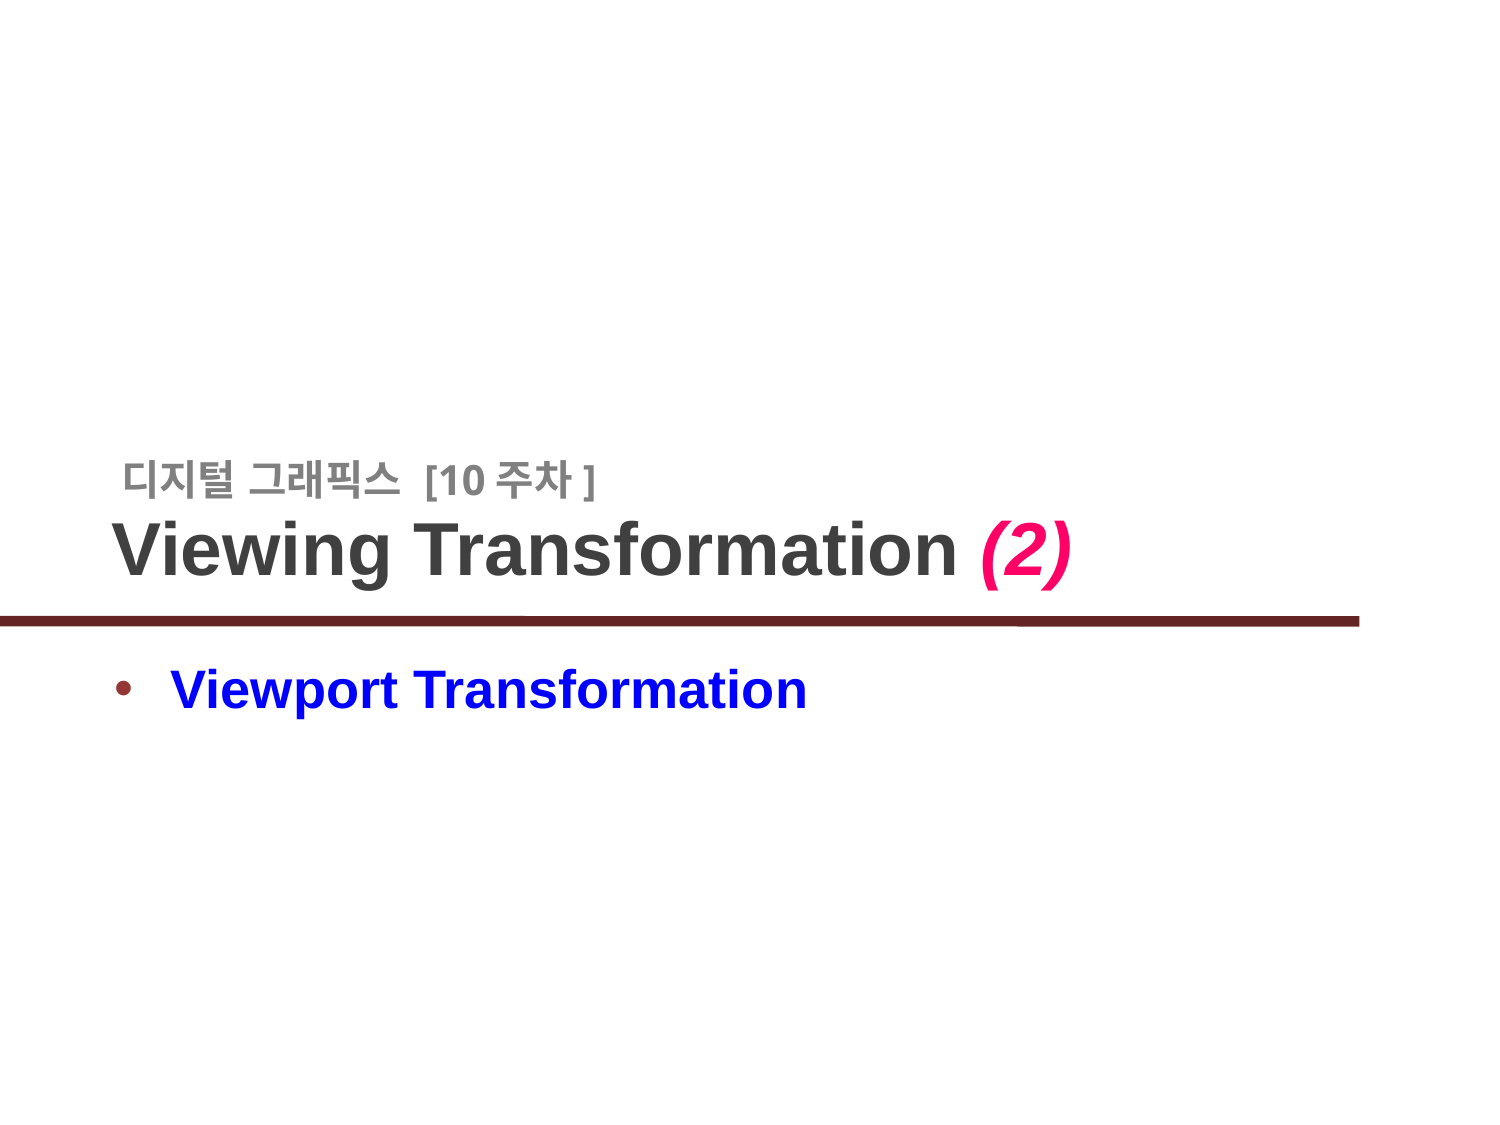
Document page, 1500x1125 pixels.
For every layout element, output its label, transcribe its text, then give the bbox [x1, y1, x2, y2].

title Viewing Transformation (2) [82, 356, 1357, 598]
text_box 디지털 그래픽스 [10주차] [106, 446, 612, 512]
text_box Viewport Transformation [99, 647, 840, 728]
